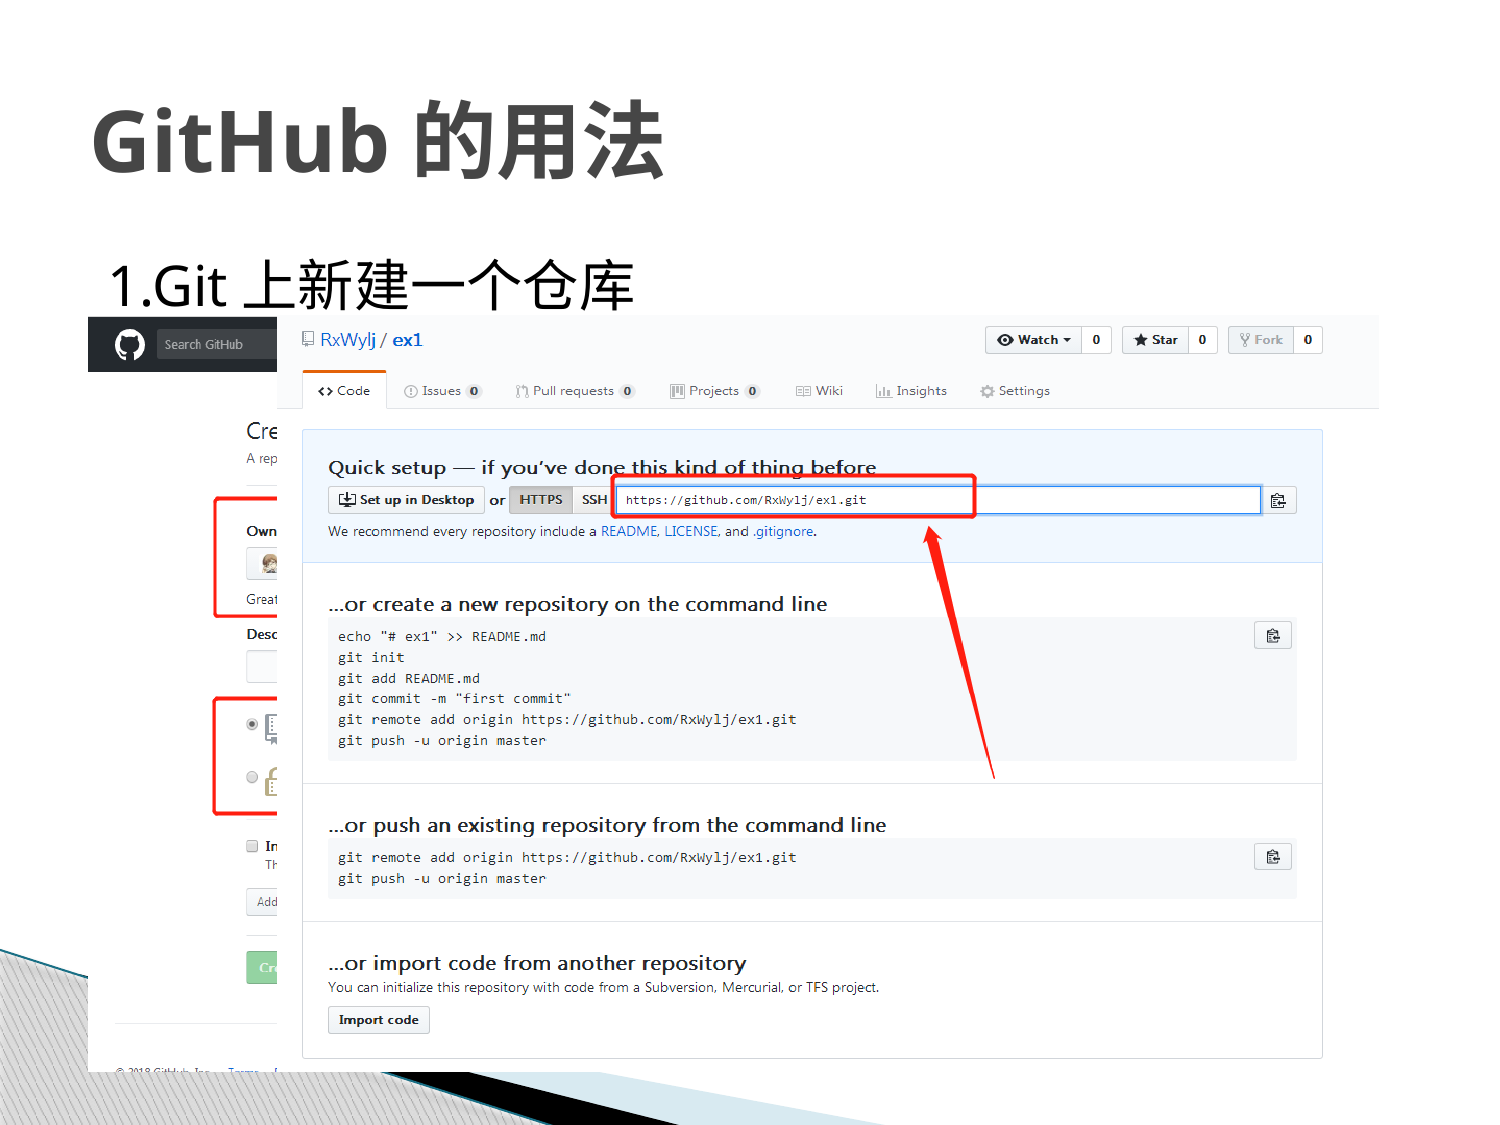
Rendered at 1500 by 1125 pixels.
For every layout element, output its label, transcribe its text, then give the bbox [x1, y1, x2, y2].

list 1.Git上新建一个仓库 [75, 243, 1425, 986]
title GitHub的用法 [75, 45, 1425, 233]
picture [88, 315, 1379, 1073]
